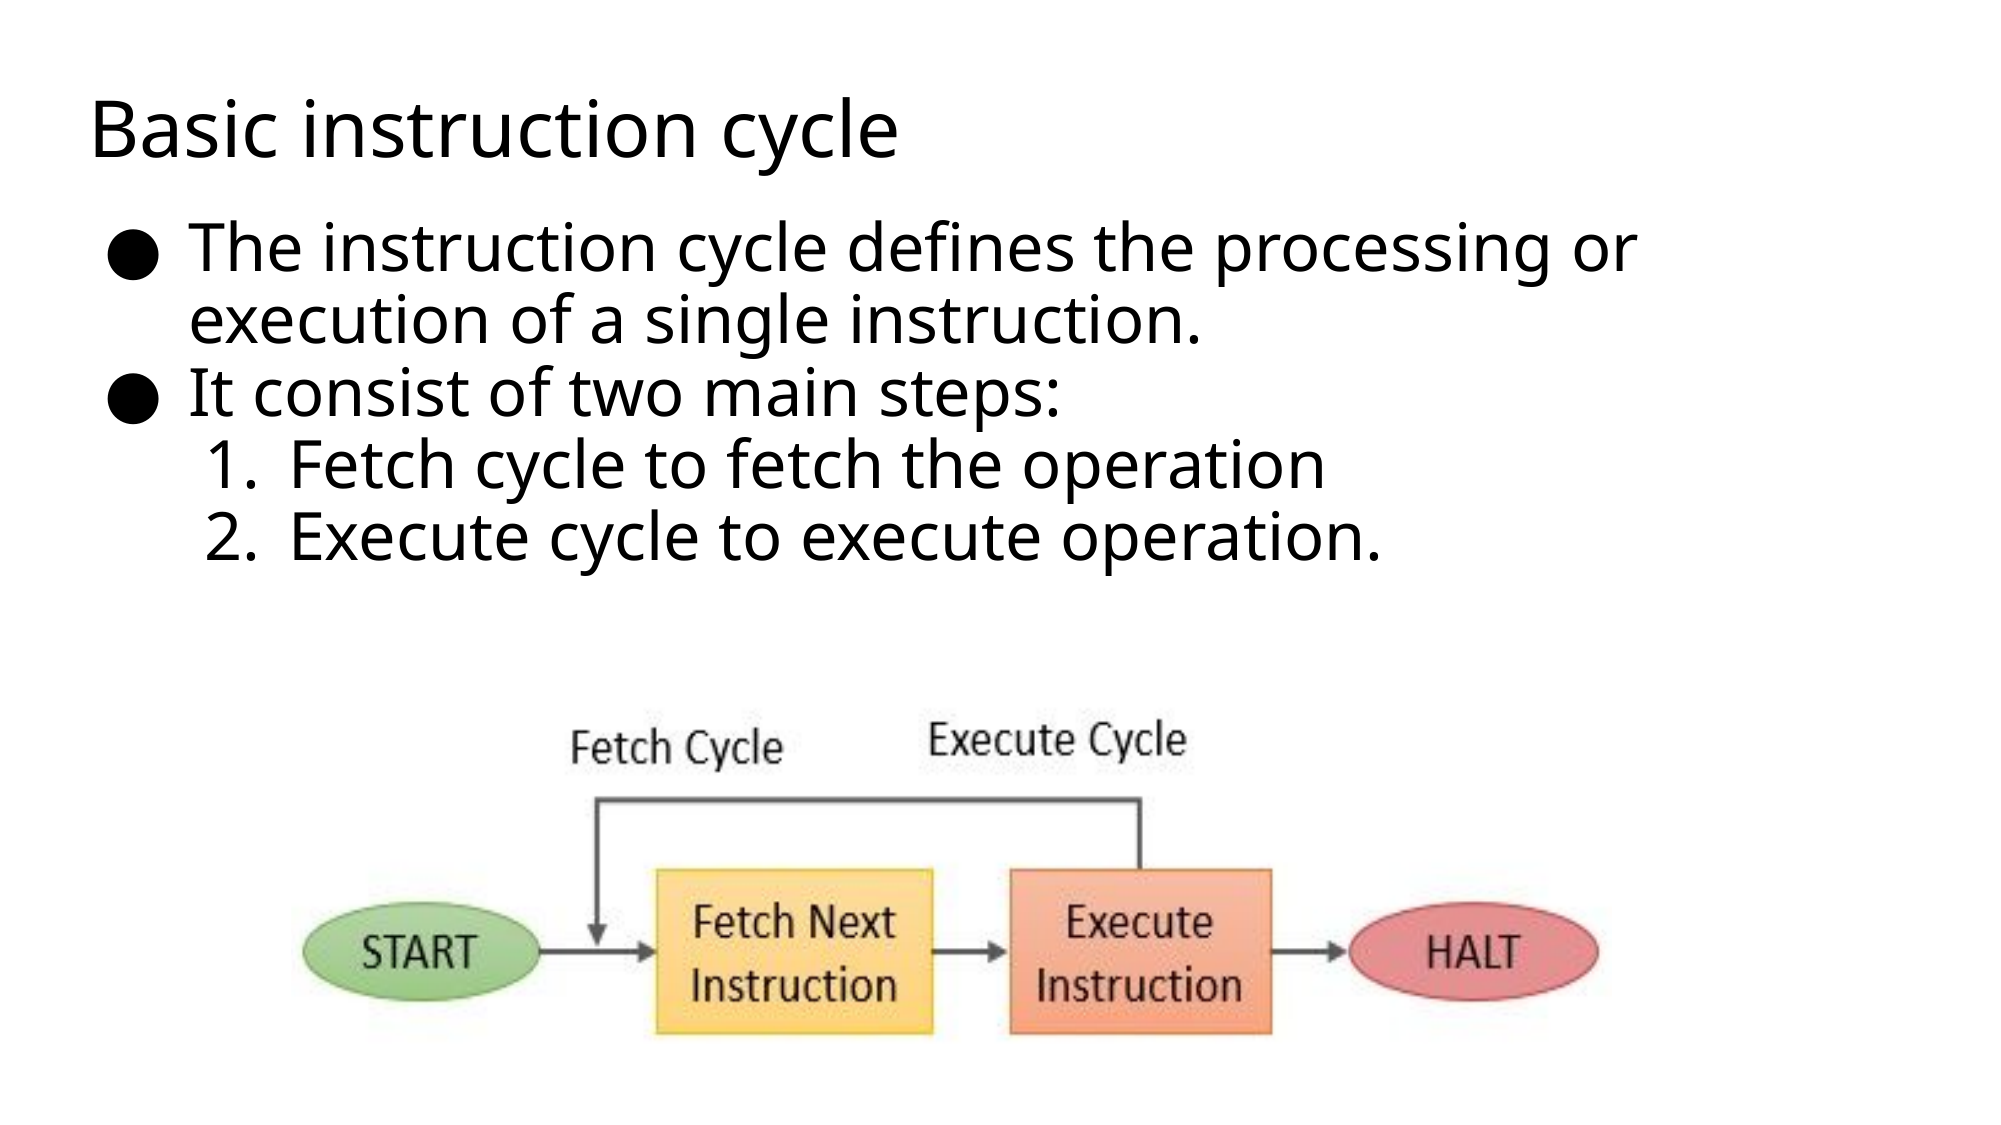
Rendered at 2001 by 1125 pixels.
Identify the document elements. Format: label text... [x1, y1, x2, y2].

title Basic instruction cycle [68, 68, 1932, 194]
list The instruction cycle defines the processing or execution of a single instruction. It consist of two main steps: Fetch cycle to fetch the operation Execute cycle to execute operation. [68, 194, 1932, 1000]
picture [291, 687, 1613, 1063]
